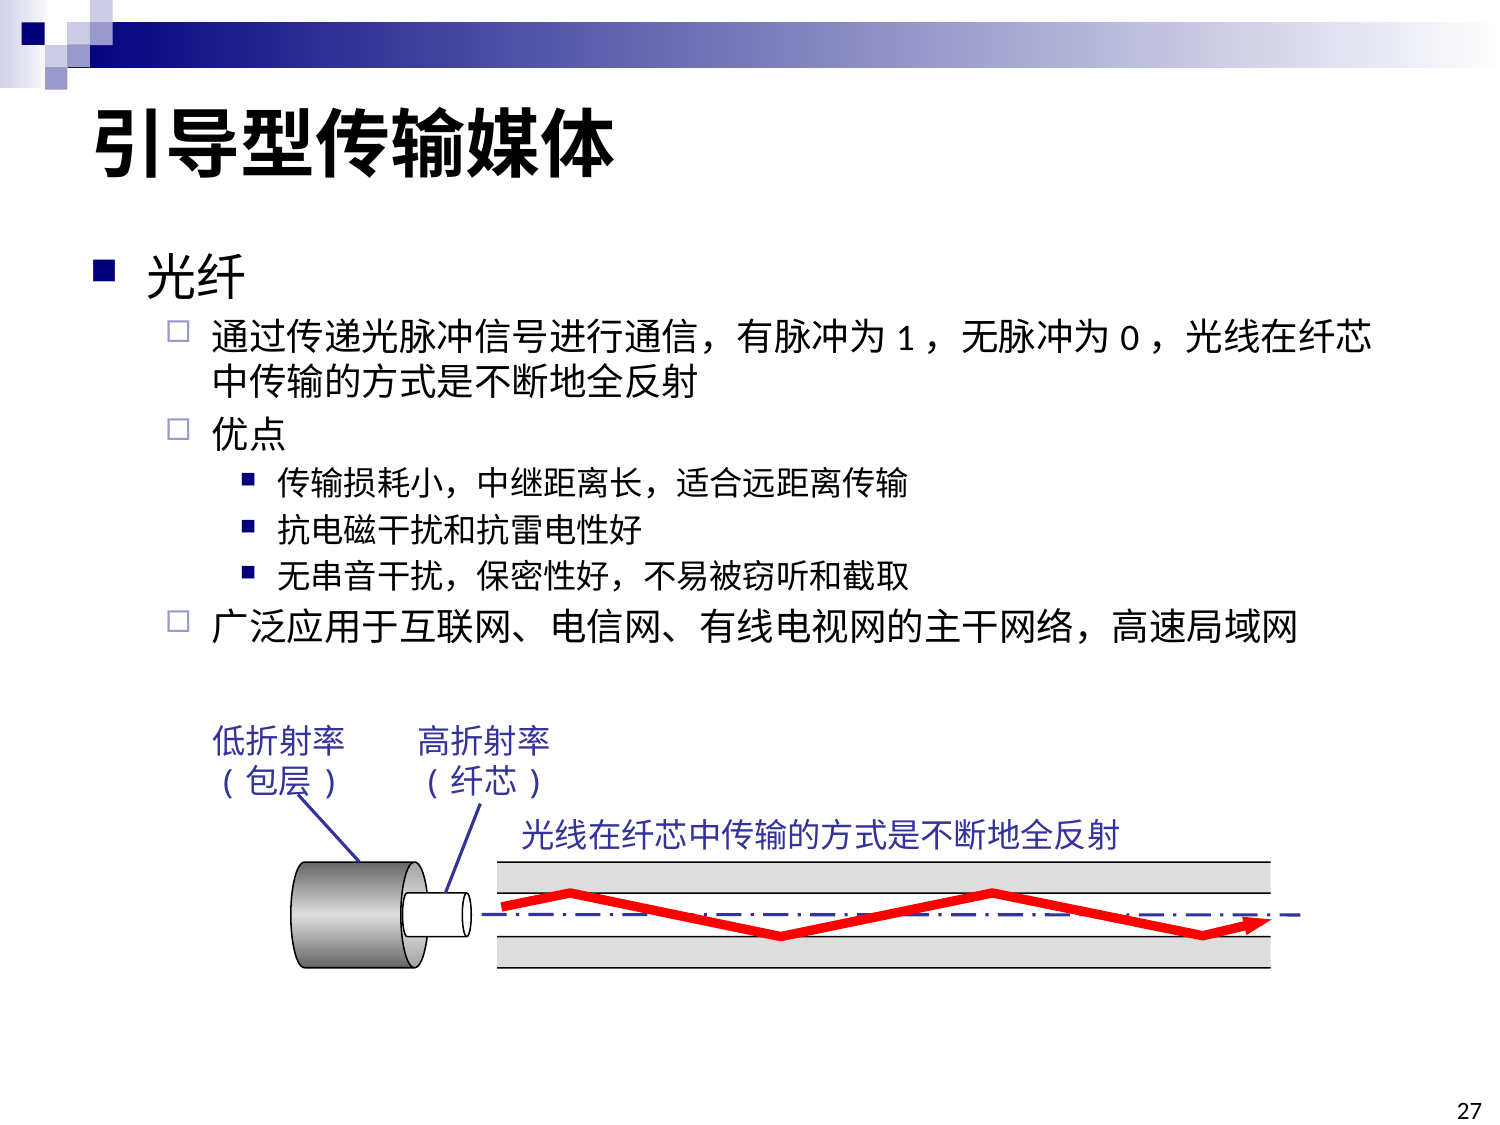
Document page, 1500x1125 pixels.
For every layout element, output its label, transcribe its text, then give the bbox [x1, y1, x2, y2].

title 引导型传输媒体 [75, 75, 1425, 208]
list 光纤 通过传递光脉冲信号进行通信，有脉冲为1，无脉冲为0，光线在纤芯中传输的方式是不断地全反射 优点 传输损耗小，中继距离长，适合远距离传输 抗电磁干扰和抗雷电性好 无串音干扰，保密性好，不易被窃听和截取 广泛应用于互联网、电信网、有线电视网的主干网络，高速局域网 [75, 208, 1425, 660]
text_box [199, 712, 1301, 969]
slide_number 27 [1448, 1100, 1483, 1125]
